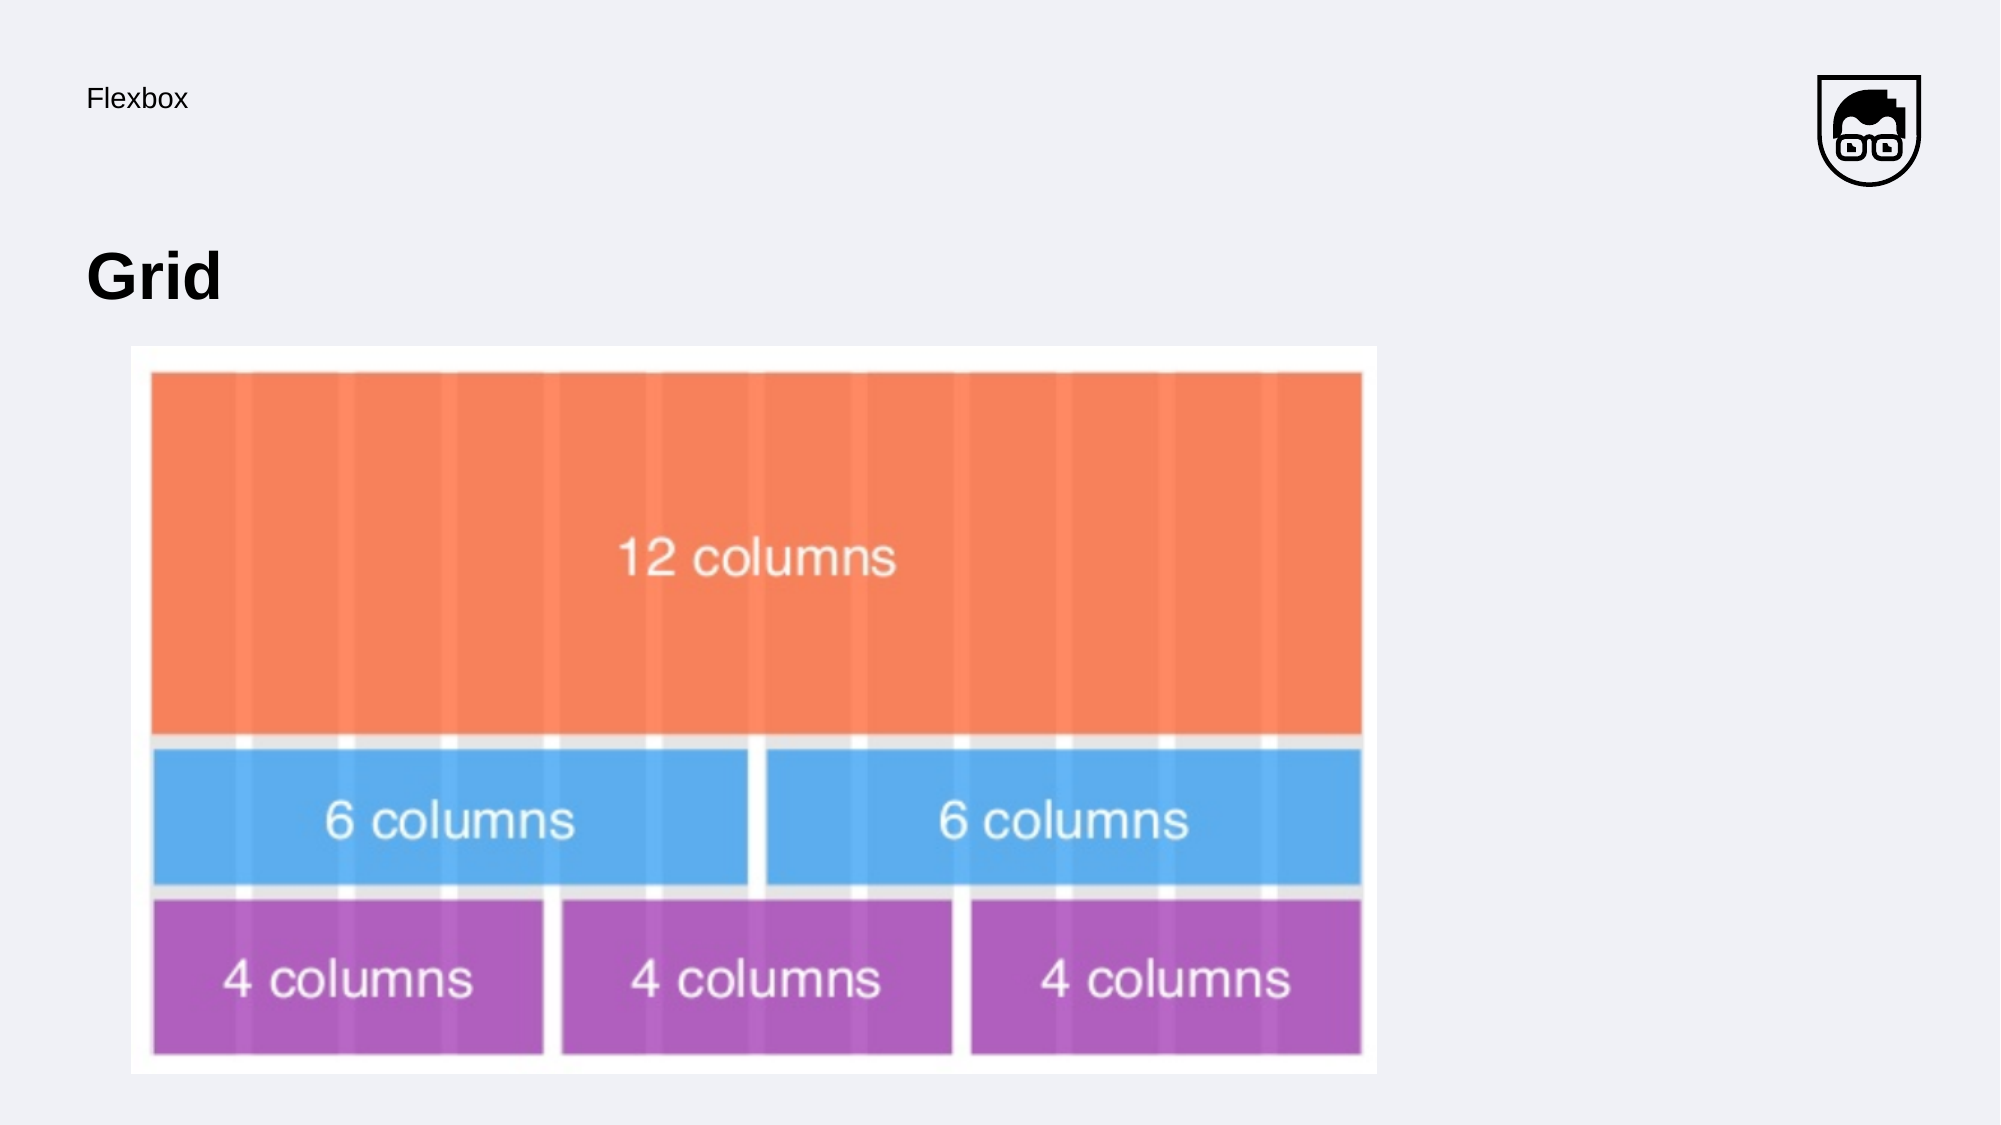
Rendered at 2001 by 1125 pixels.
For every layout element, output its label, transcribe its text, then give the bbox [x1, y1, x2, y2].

title Grid [78, 224, 1852, 439]
picture [131, 345, 1377, 1075]
list Flexbox [78, 75, 1001, 151]
